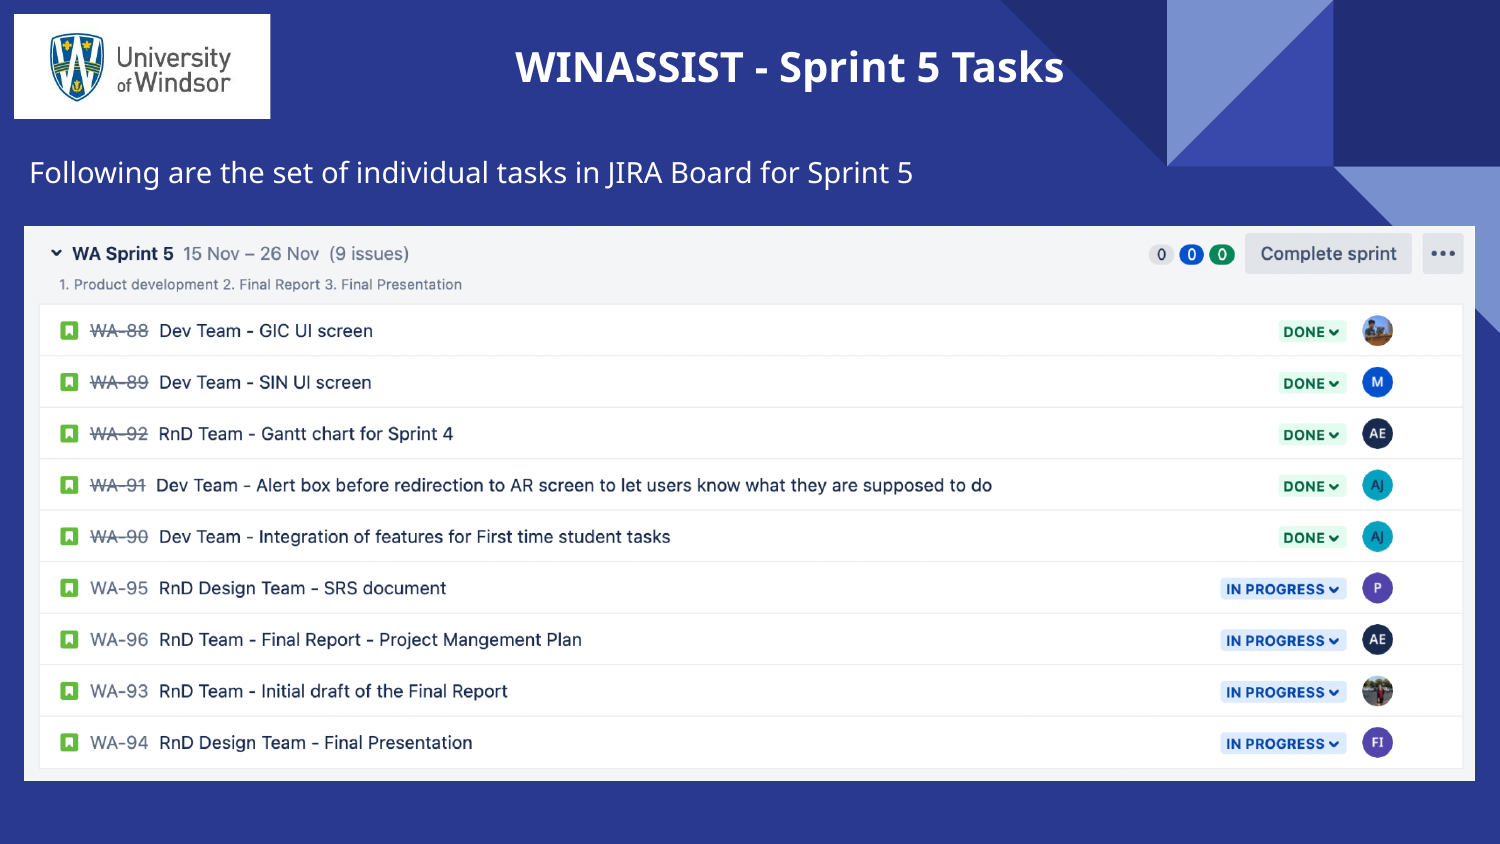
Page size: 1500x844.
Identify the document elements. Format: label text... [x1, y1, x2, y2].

text_box Following are the set of individual tasks in JIRA Board for Sprint 5 [14, 139, 1099, 205]
picture [24, 225, 1476, 781]
text_box WINASSIST - Sprint 5 Tasks [352, 26, 1228, 107]
picture [13, 13, 271, 120]
